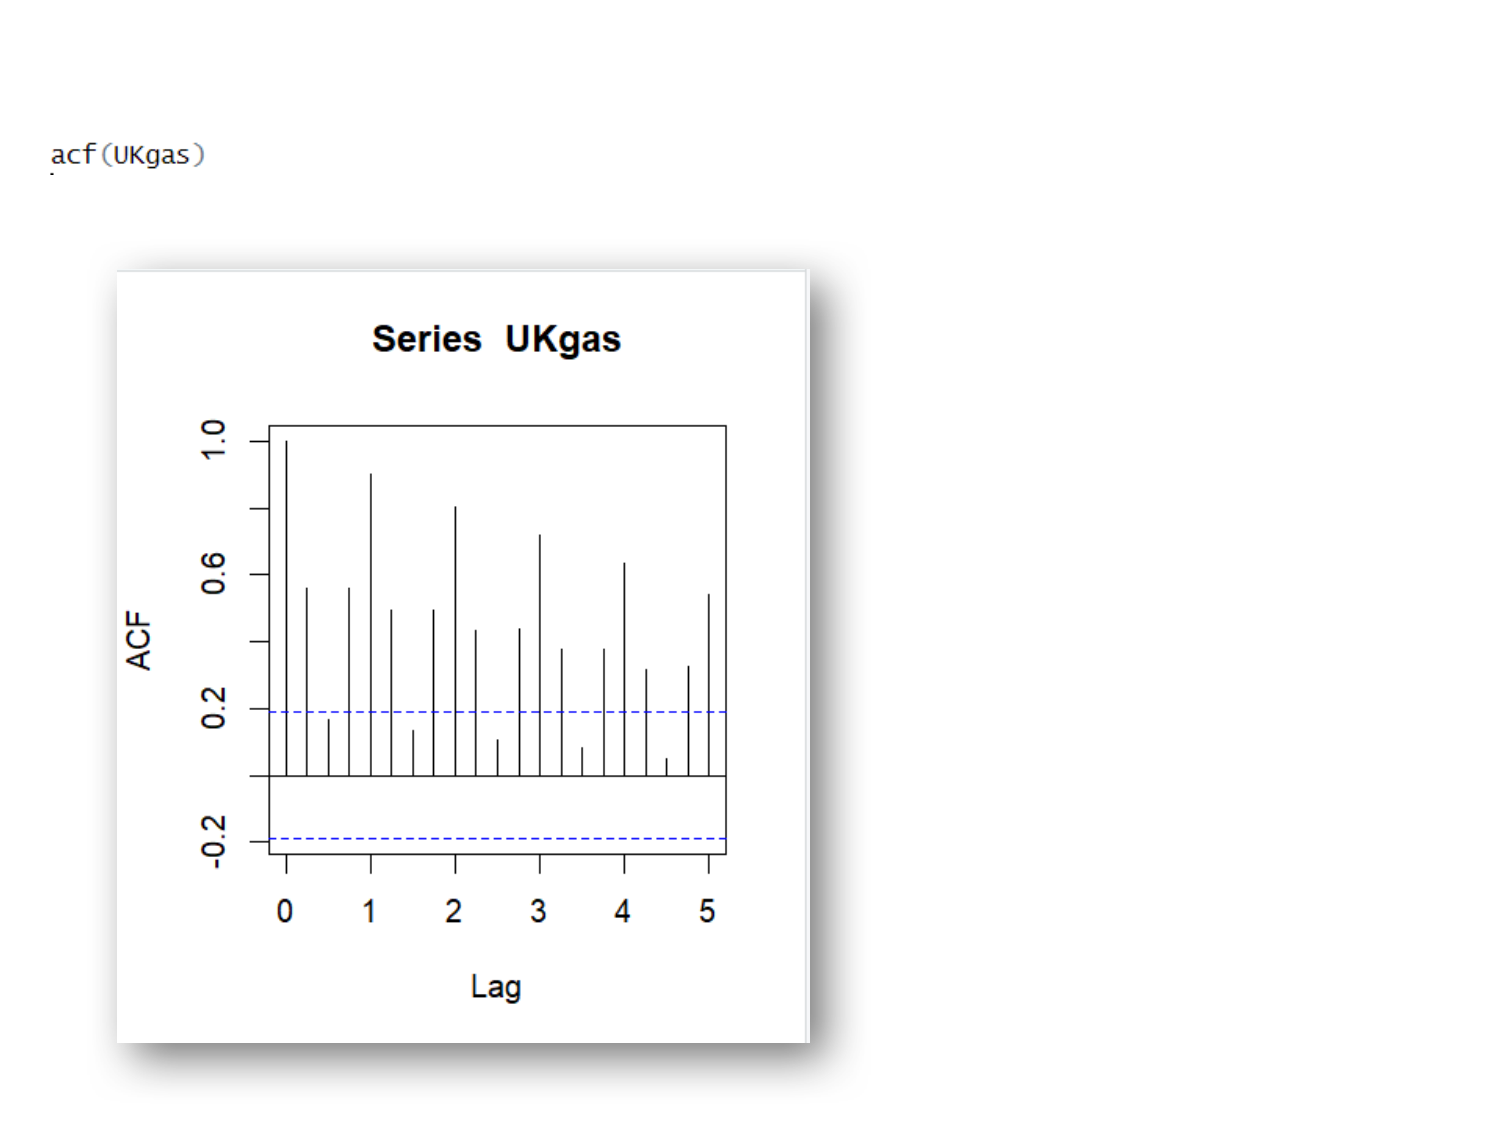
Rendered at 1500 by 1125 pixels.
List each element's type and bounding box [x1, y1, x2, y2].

picture [116, 269, 810, 1044]
picture [46, 140, 687, 176]
